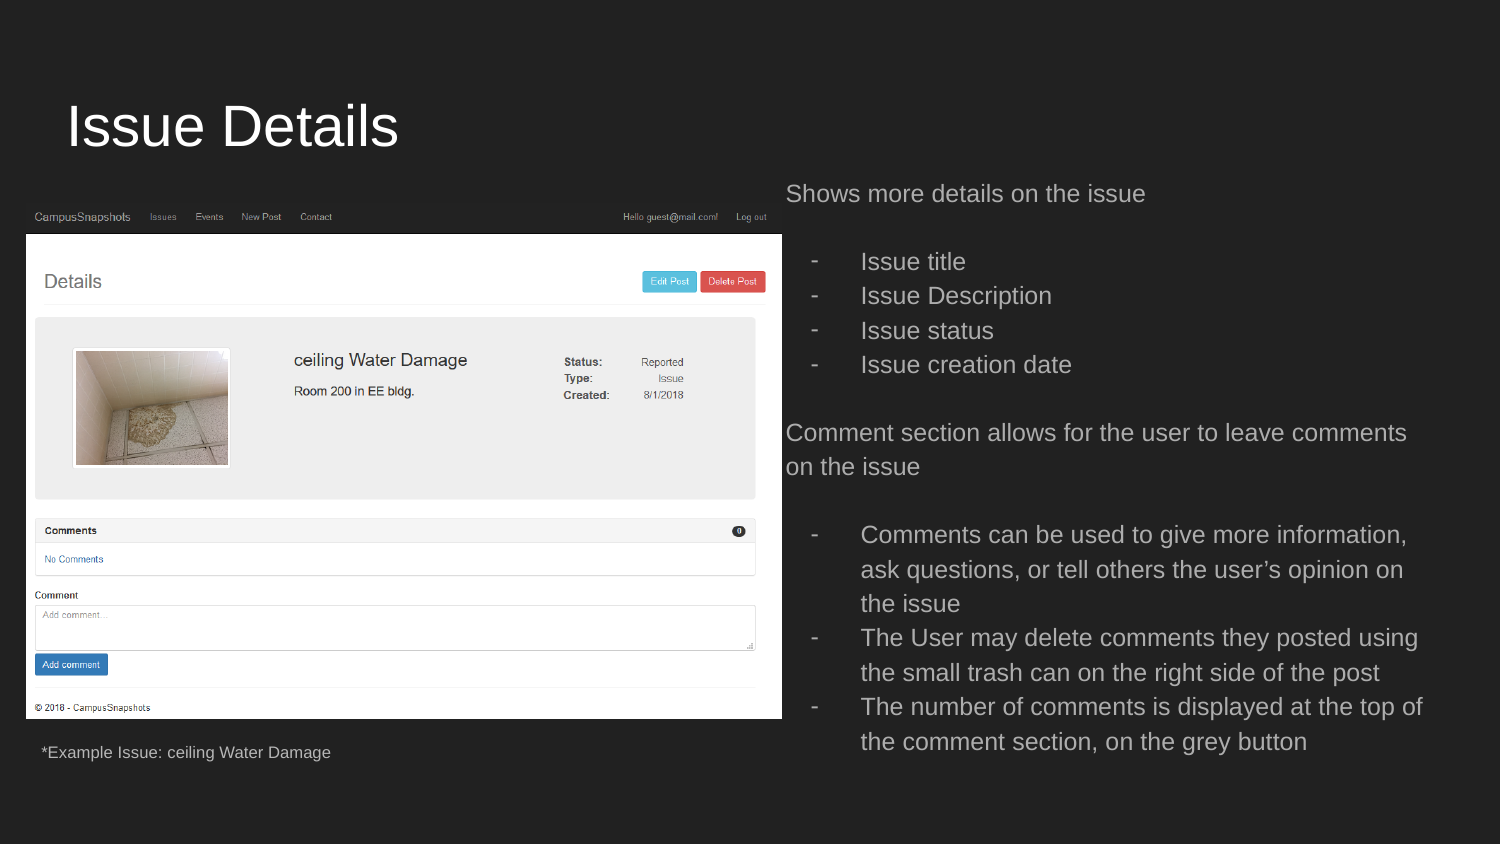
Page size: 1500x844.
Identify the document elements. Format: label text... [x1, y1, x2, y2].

list Shows more details on the issue Issue title Issue Description Issue status Issue creation date Comment section allows for the user to leave comments on the issue Comments can be used to give more information, ask questions, or tell others the user’s opinion on the issue The User may delete comments they posted using the small trash can on the right side of the post The number of comments is displayed at the top of the comment section, on the grey button [770, 158, 1449, 788]
text_box *Example Issue: ceiling Water Damage [26, 726, 519, 786]
title Issue Details [51, 72, 1449, 167]
picture [25, 203, 782, 719]
